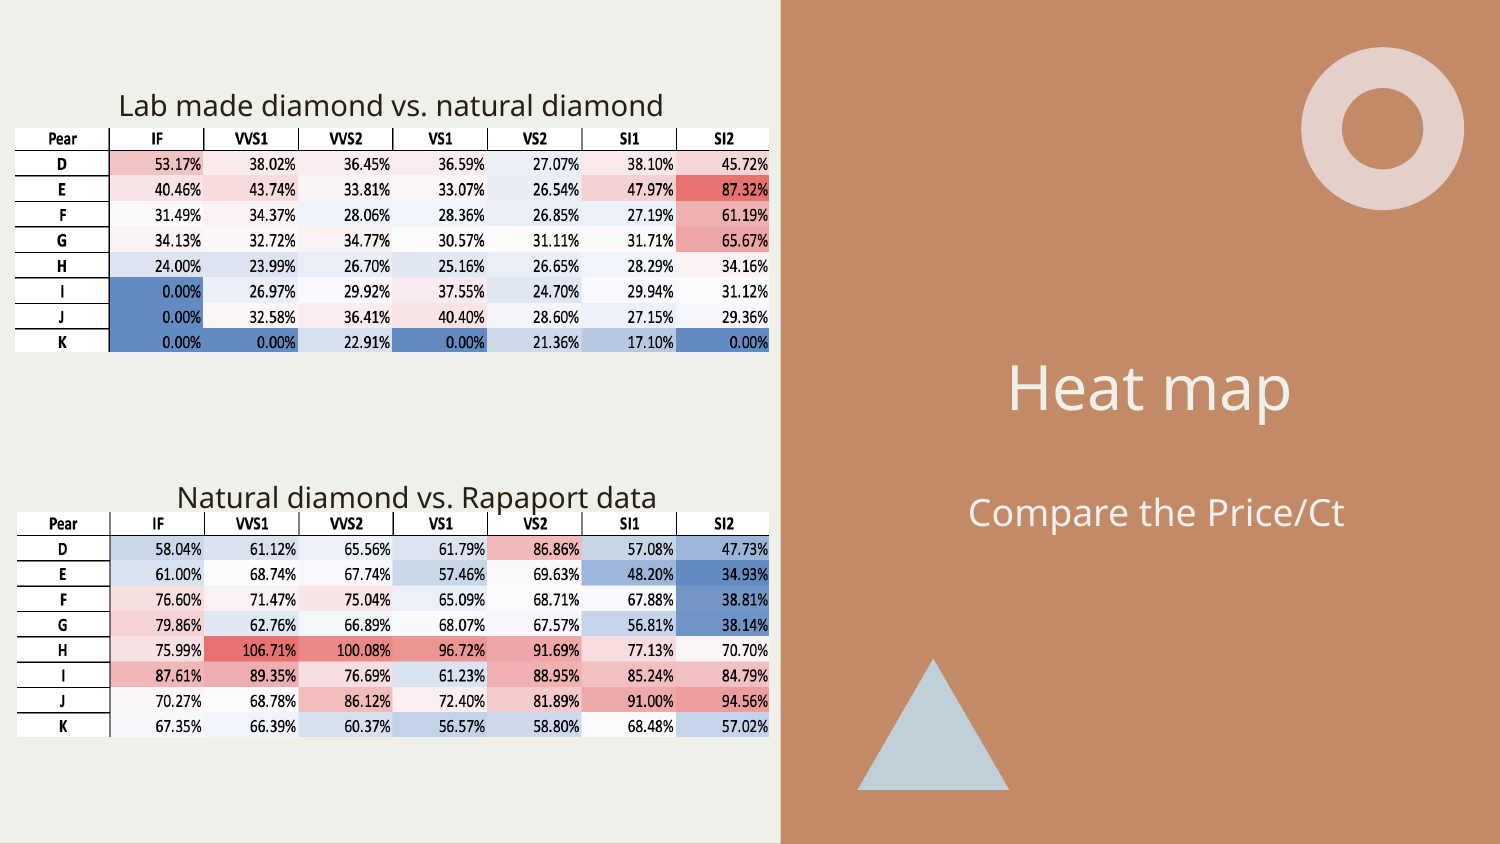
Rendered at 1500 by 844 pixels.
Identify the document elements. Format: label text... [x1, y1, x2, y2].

title Heat map [880, 316, 1419, 455]
text_box Natural diamond vs. Rapaport data [66, 439, 769, 511]
picture [14, 128, 769, 353]
text_box [857, 658, 1010, 790]
text_box [1301, 47, 1465, 211]
picture [17, 511, 769, 737]
subtitle Compare the Price/Ct [864, 322, 1449, 687]
text_box Lab made diamond vs. natural diamond [40, 47, 743, 127]
